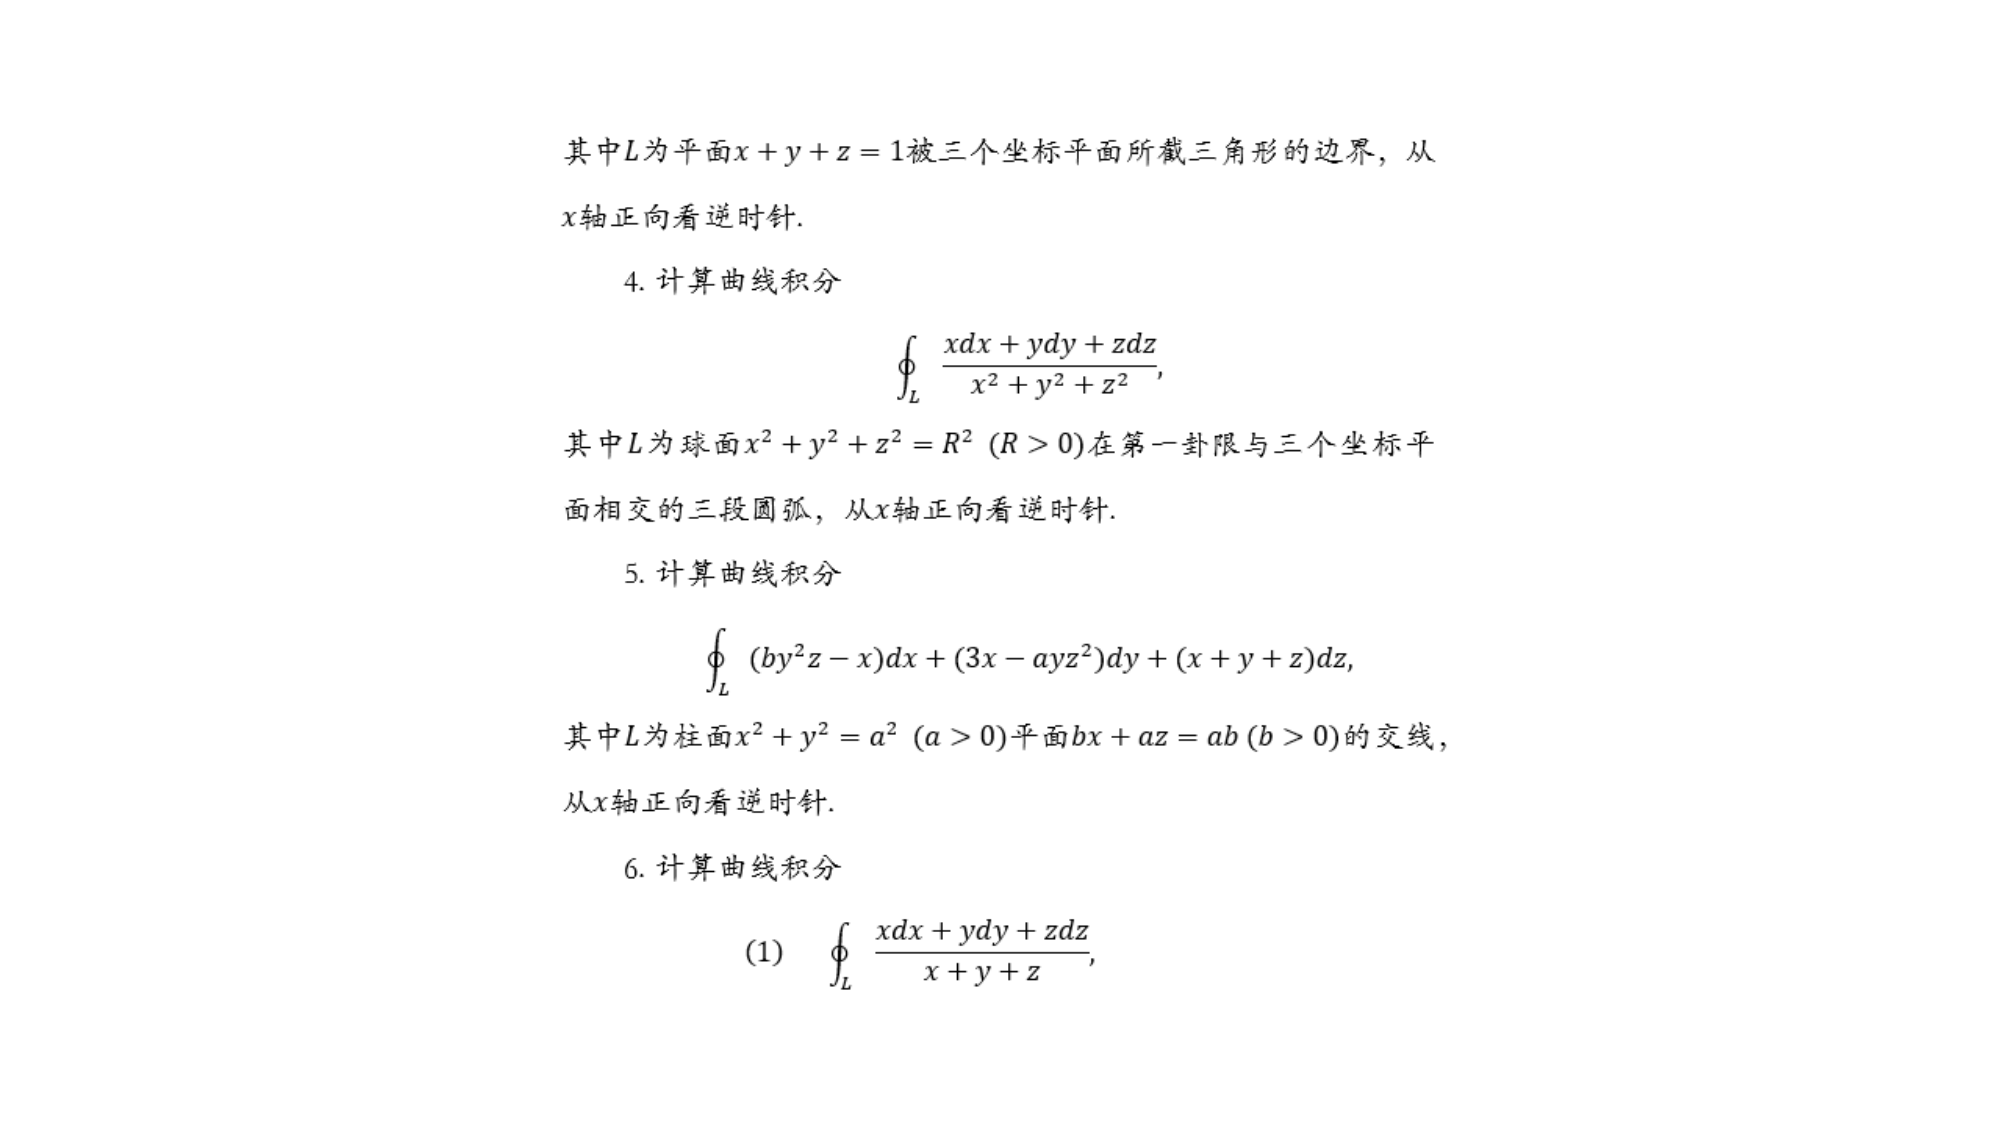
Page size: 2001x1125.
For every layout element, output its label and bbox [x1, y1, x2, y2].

picture [541, 95, 1459, 1029]
